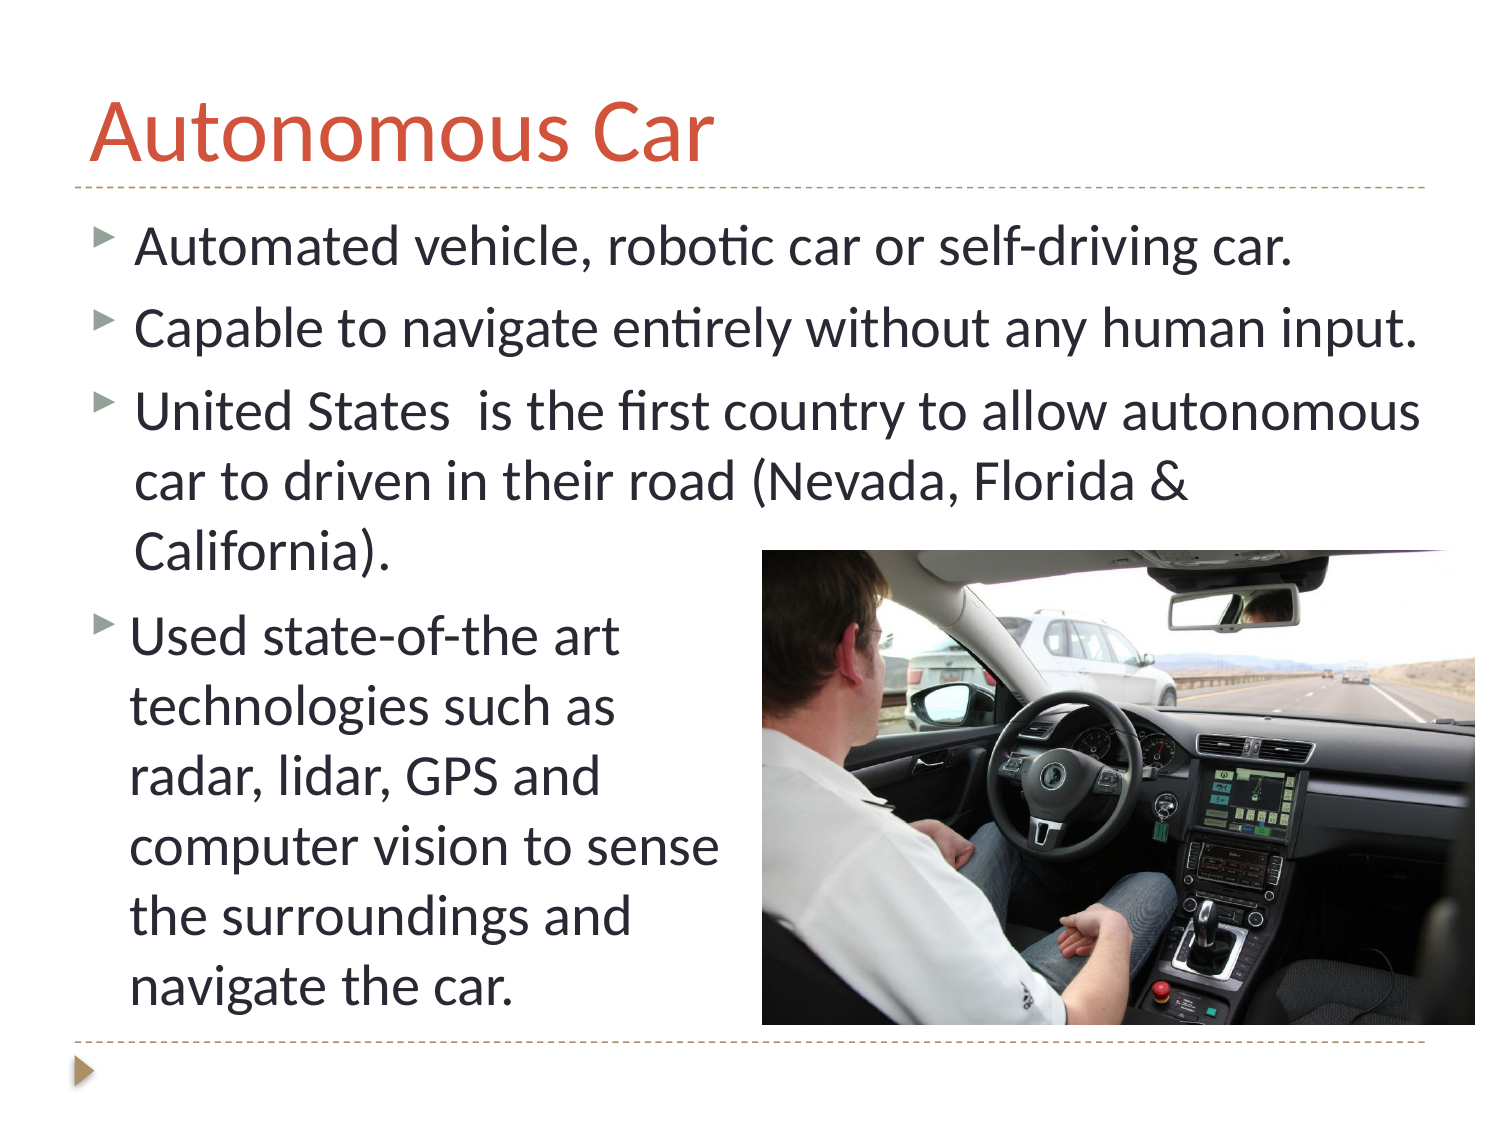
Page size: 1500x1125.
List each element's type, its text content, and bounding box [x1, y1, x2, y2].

text_box Used state-of-the art technologies such as radar, lidar, GPS and computer vision to sense the surroundings and navigate the car. [114, 589, 763, 1070]
list Automated vehicle, robotic car or self-driving car. Capable to navigate entirely without any human input. United States is the first country to allow autonomous car to driven in their road (Nevada, Florida & California). . [75, 200, 1450, 1010]
picture [762, 550, 1476, 1026]
title Autonomous Car [75, 24, 1425, 188]
